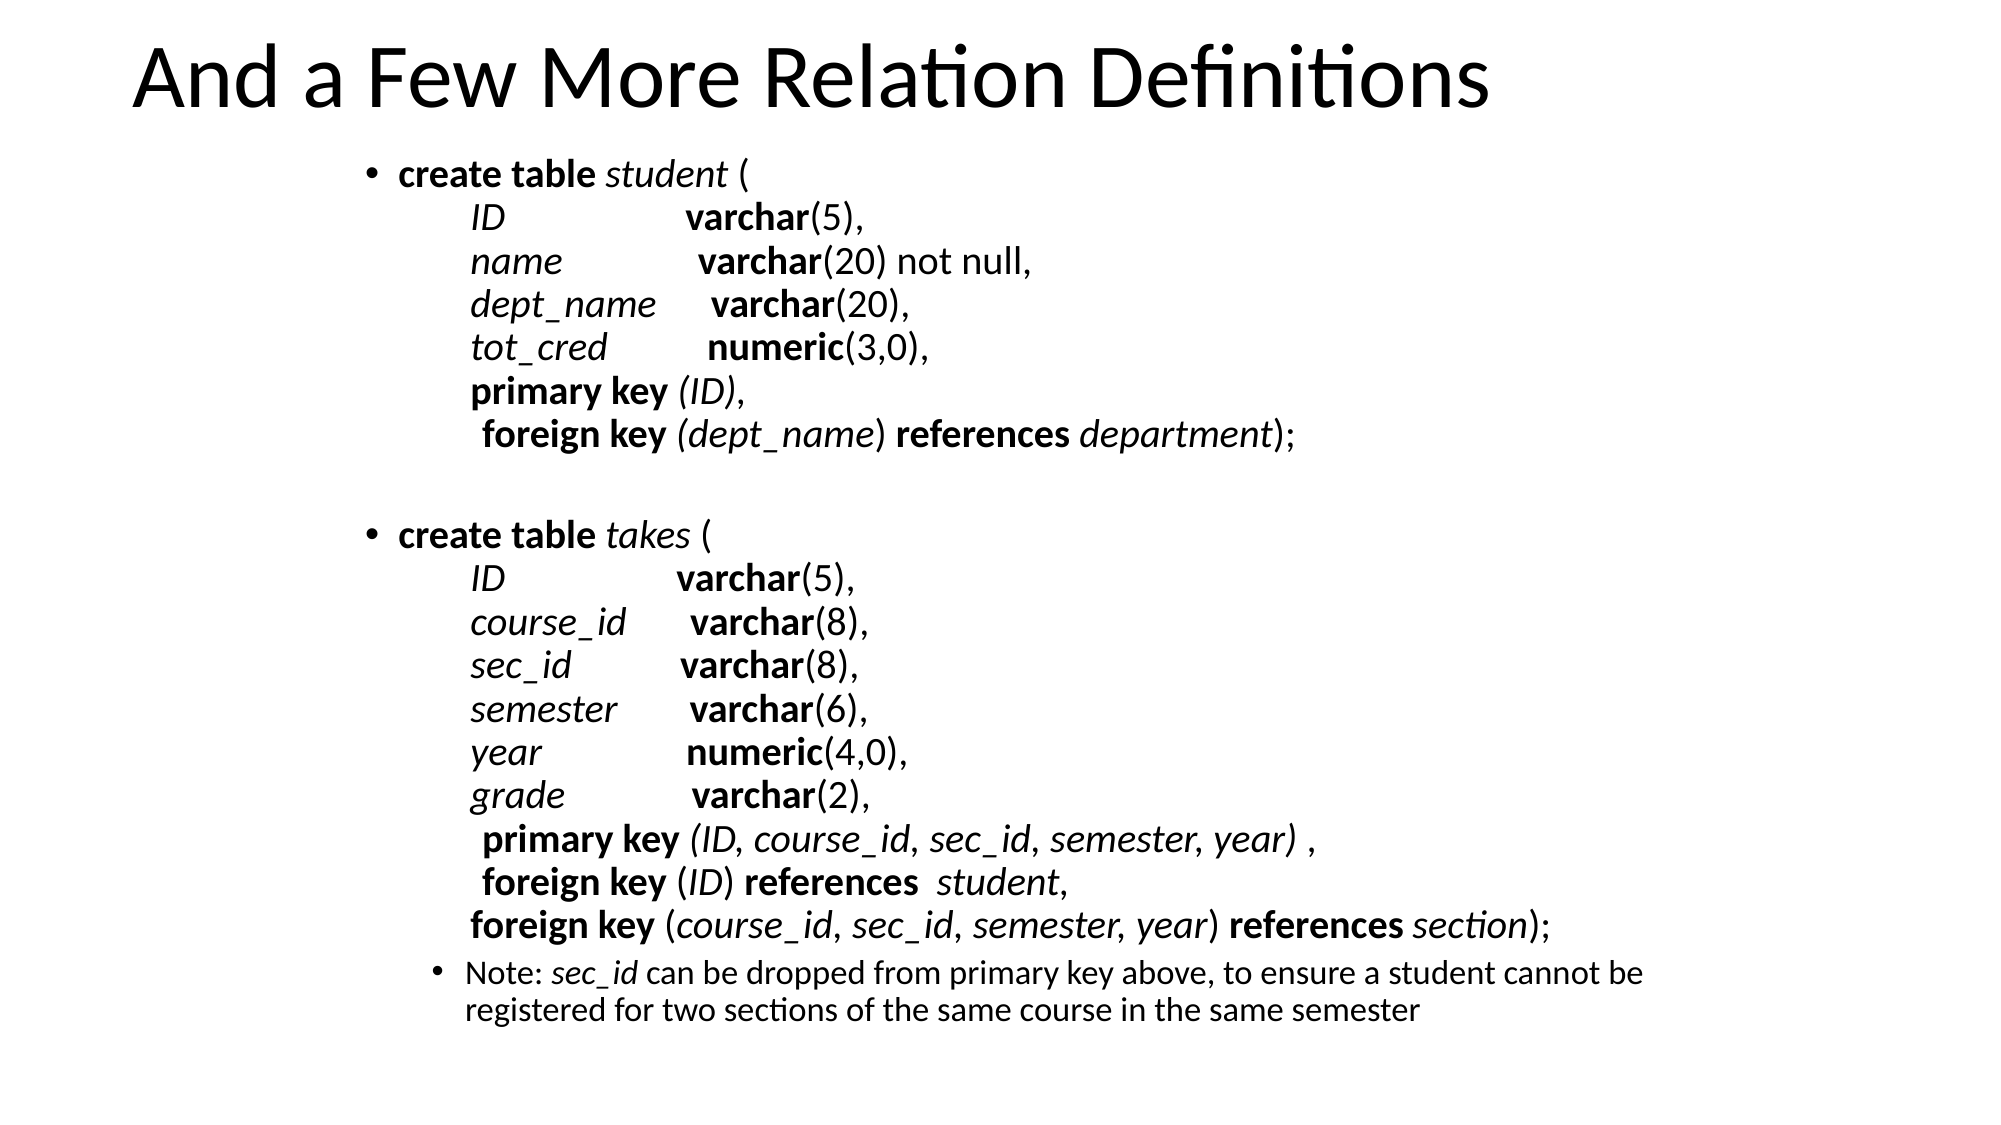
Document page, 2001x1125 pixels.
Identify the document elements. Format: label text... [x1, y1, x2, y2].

list create table student ( ID varchar(5), name varchar(20) not null, dept_name varchar(20), tot_cred numeric(3,0), primary key (ID), foreign key (dept_name) references department); create table takes ( ID varchar(5), course_id varchar(8), sec_id varchar(8), semester varchar(6), year numeric(4,0), grade varchar(2), primary key (ID, course_id, sec_id, semester, year) , foreign key (ID) references student, foreign key (course_id, sec_id, semester, year) references section); Note: sec_id can be dropped from primary key above, to ensure a student cannot be registered for two sections of the same course in the same semester [350, 145, 1698, 1048]
title And a Few More Relation Definitions [117, 0, 1843, 187]
